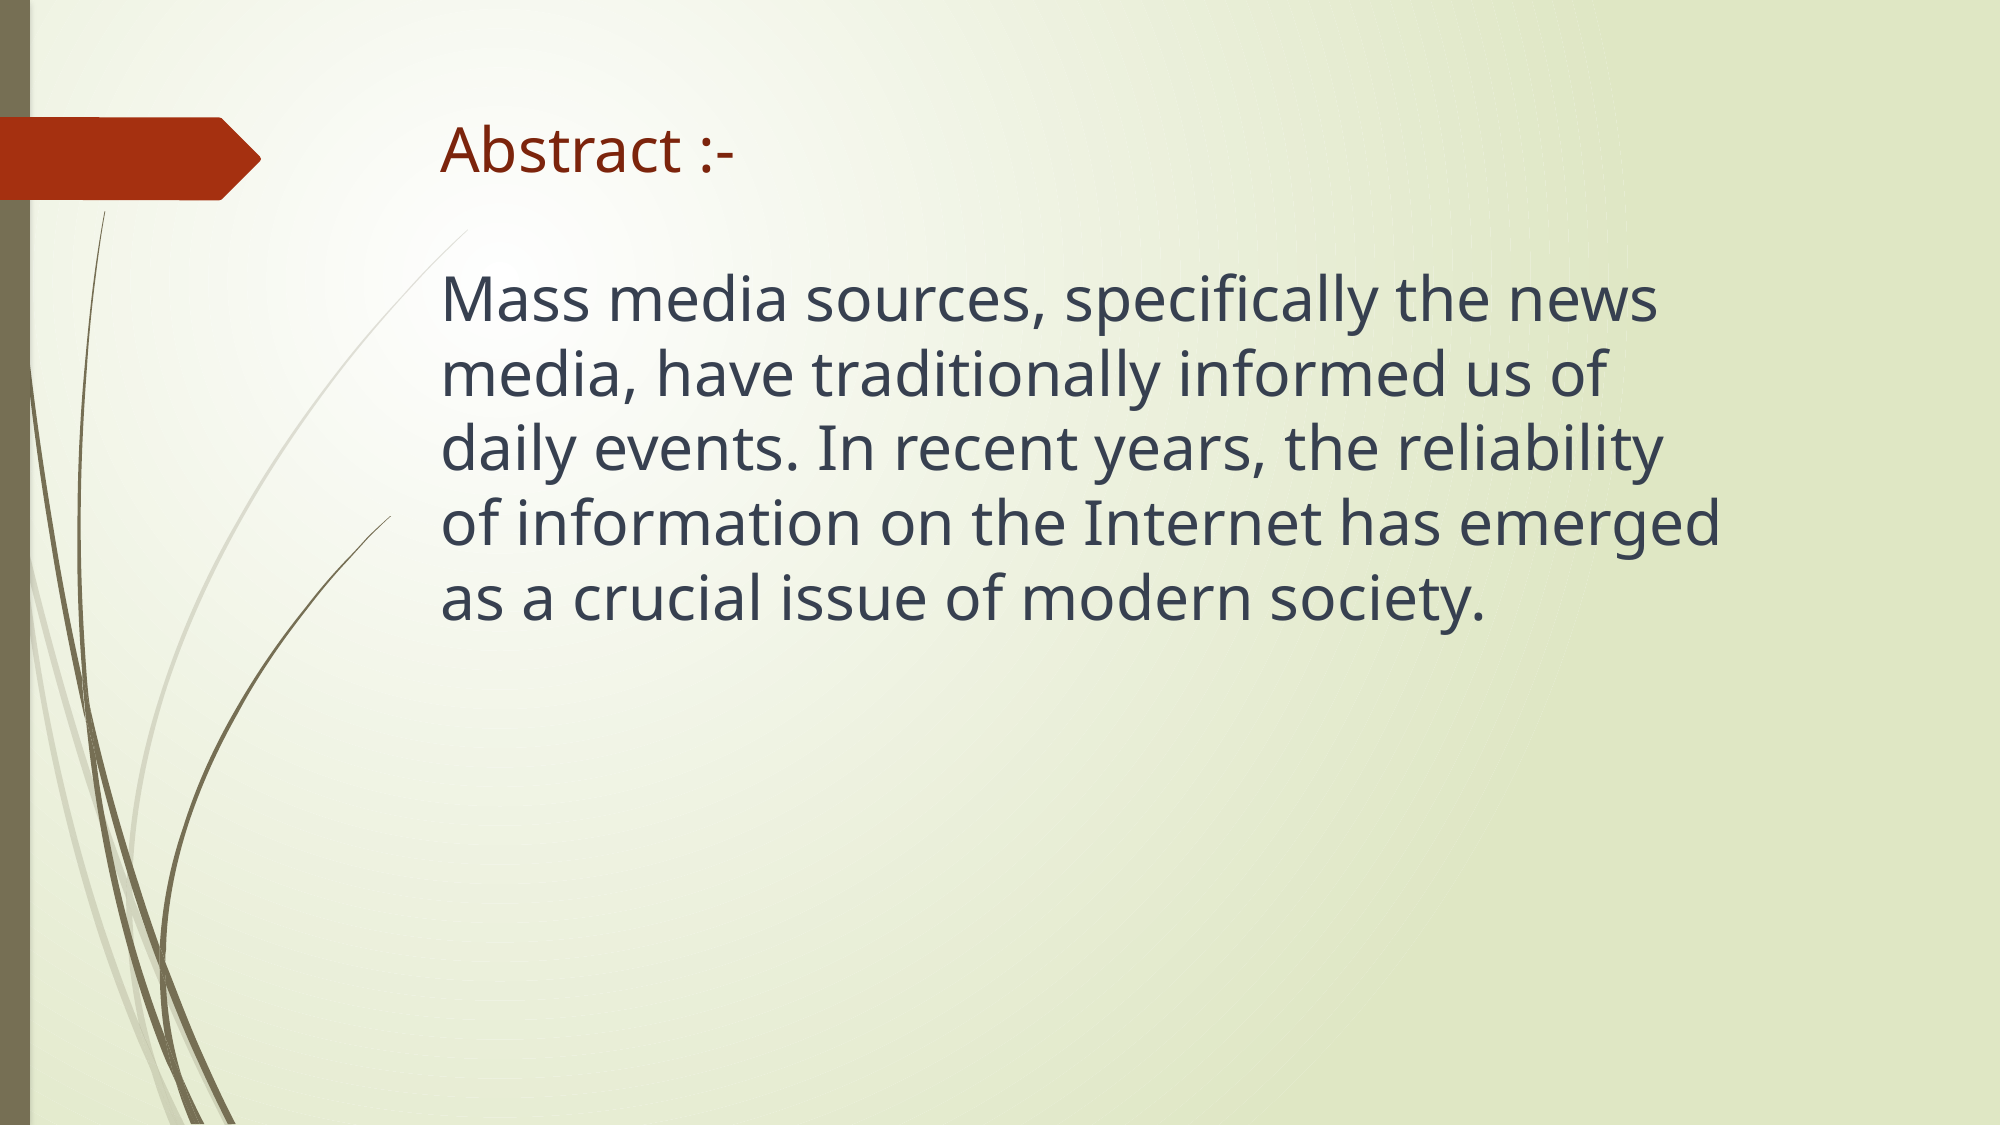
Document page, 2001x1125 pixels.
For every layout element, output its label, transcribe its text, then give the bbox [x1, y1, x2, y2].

title Abstract :- Mass media sources, specifically the news media, have traditionally informed us of daily events. In recent years, the reliability of information on the Internet has emerged as a crucial issue of modern society. [425, 102, 1740, 893]
